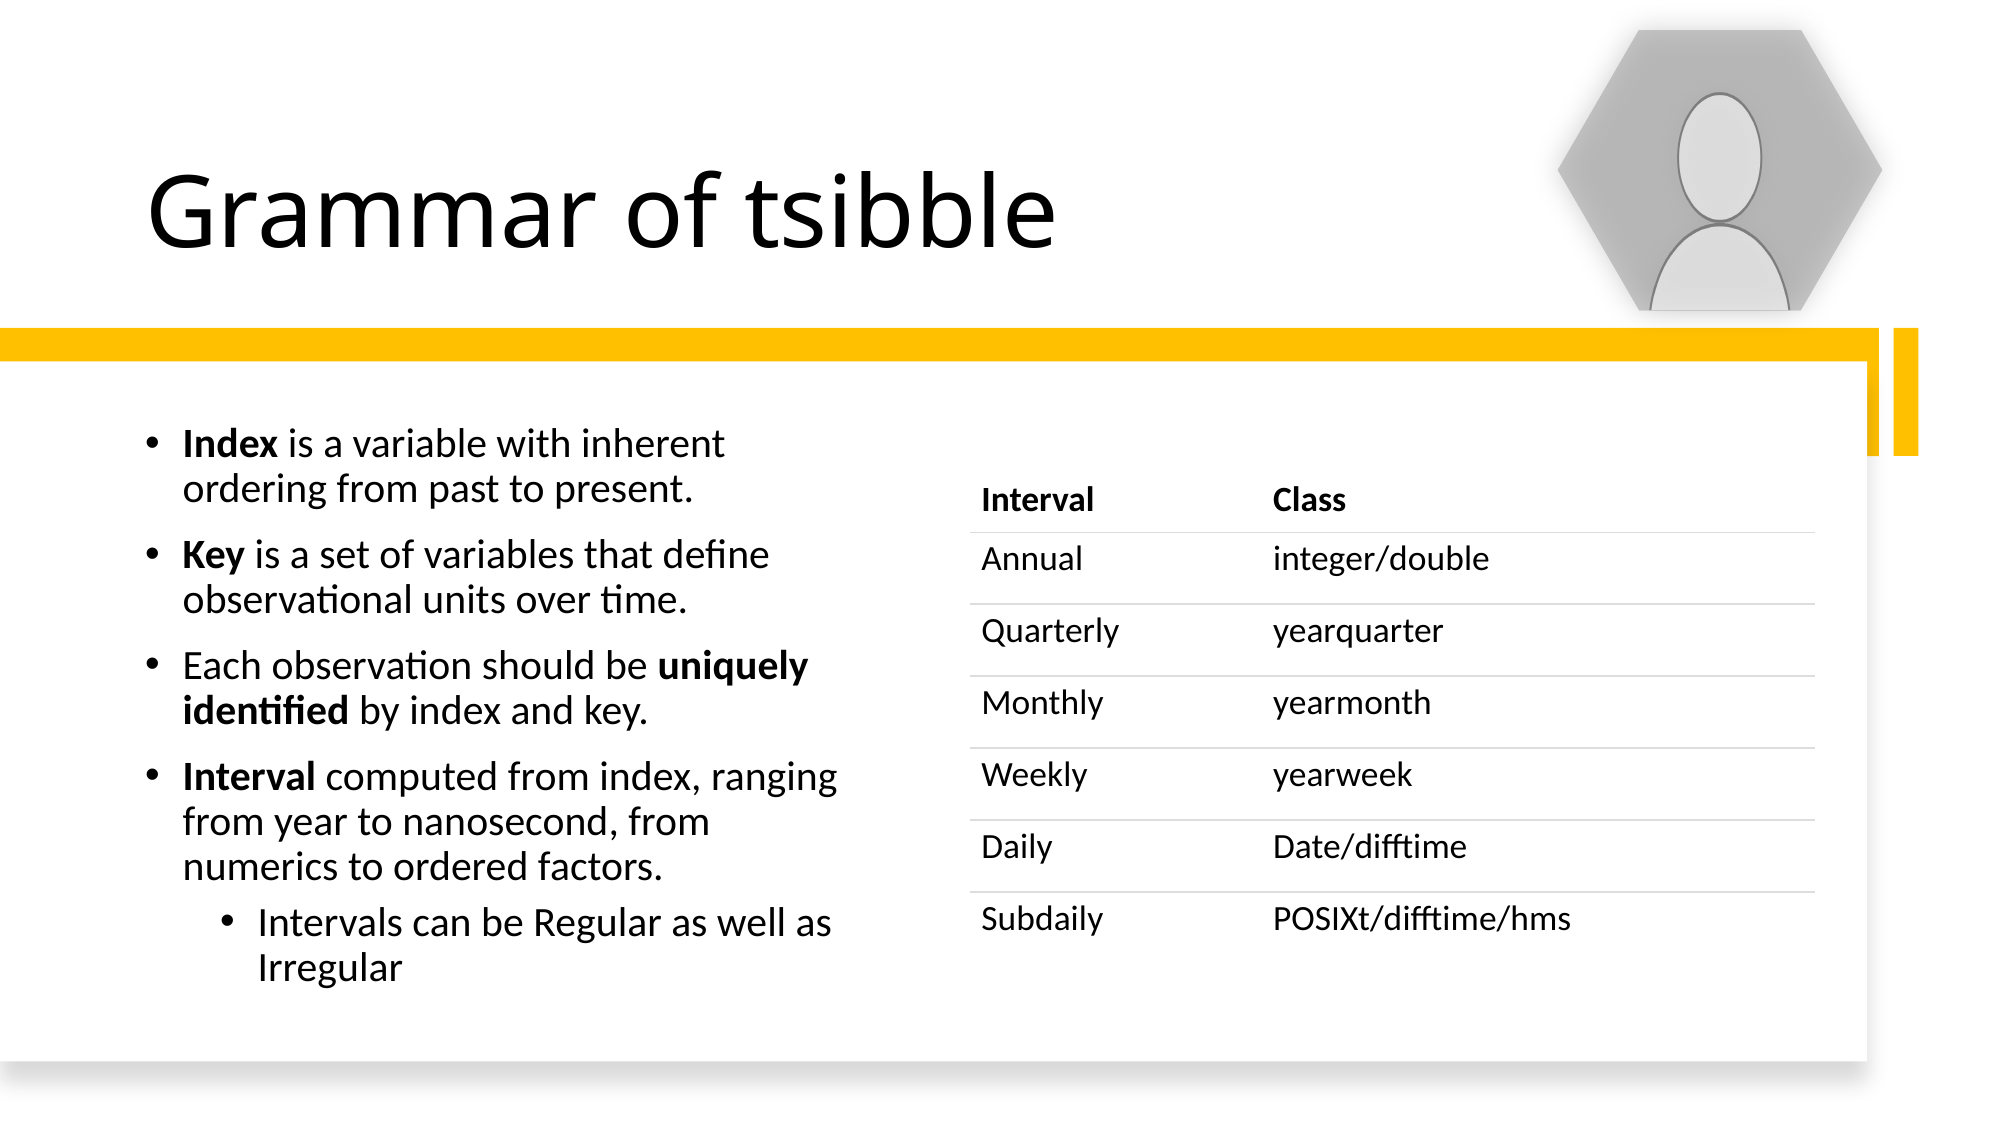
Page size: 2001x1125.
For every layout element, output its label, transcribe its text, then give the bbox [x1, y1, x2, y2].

picture [1557, 29, 1883, 311]
list Index is a variable with inherent ordering from past to present. Key is a set of variables that define observational units over time. Each observation should be uniquely identified by index and key. Interval computed from index, ranging from year to nanosecond, from numerics to ordered factors. Intervals can be Regular as well as Irregular [130, 388, 874, 1024]
table_cell Subdaily [970, 893, 1261, 964]
text_box [0, 0, 2000, 1125]
table_cell Weekly [970, 749, 1261, 819]
table_header Class [1261, 460, 1815, 532]
table_cell Daily [970, 821, 1261, 891]
table_cell Date/difftime [1261, 821, 1815, 891]
table_cell POSIXt/difftime/hms [1261, 893, 1815, 964]
table_cell integer/double [1261, 533, 1815, 603]
table_cell yearmonth [1261, 677, 1815, 747]
table_cell Quarterly [970, 605, 1261, 675]
table_cell yearquarter [1261, 605, 1815, 675]
table_cell Monthly [970, 677, 1261, 747]
table_header Interval [970, 460, 1261, 532]
text_box [0, 360, 1868, 1062]
title Grammar of tsibble [130, 63, 1557, 277]
table_cell yearweek [1261, 749, 1815, 819]
text_box [0, 327, 1880, 404]
table_cell Annual [970, 533, 1261, 603]
text_box [1893, 327, 1919, 457]
